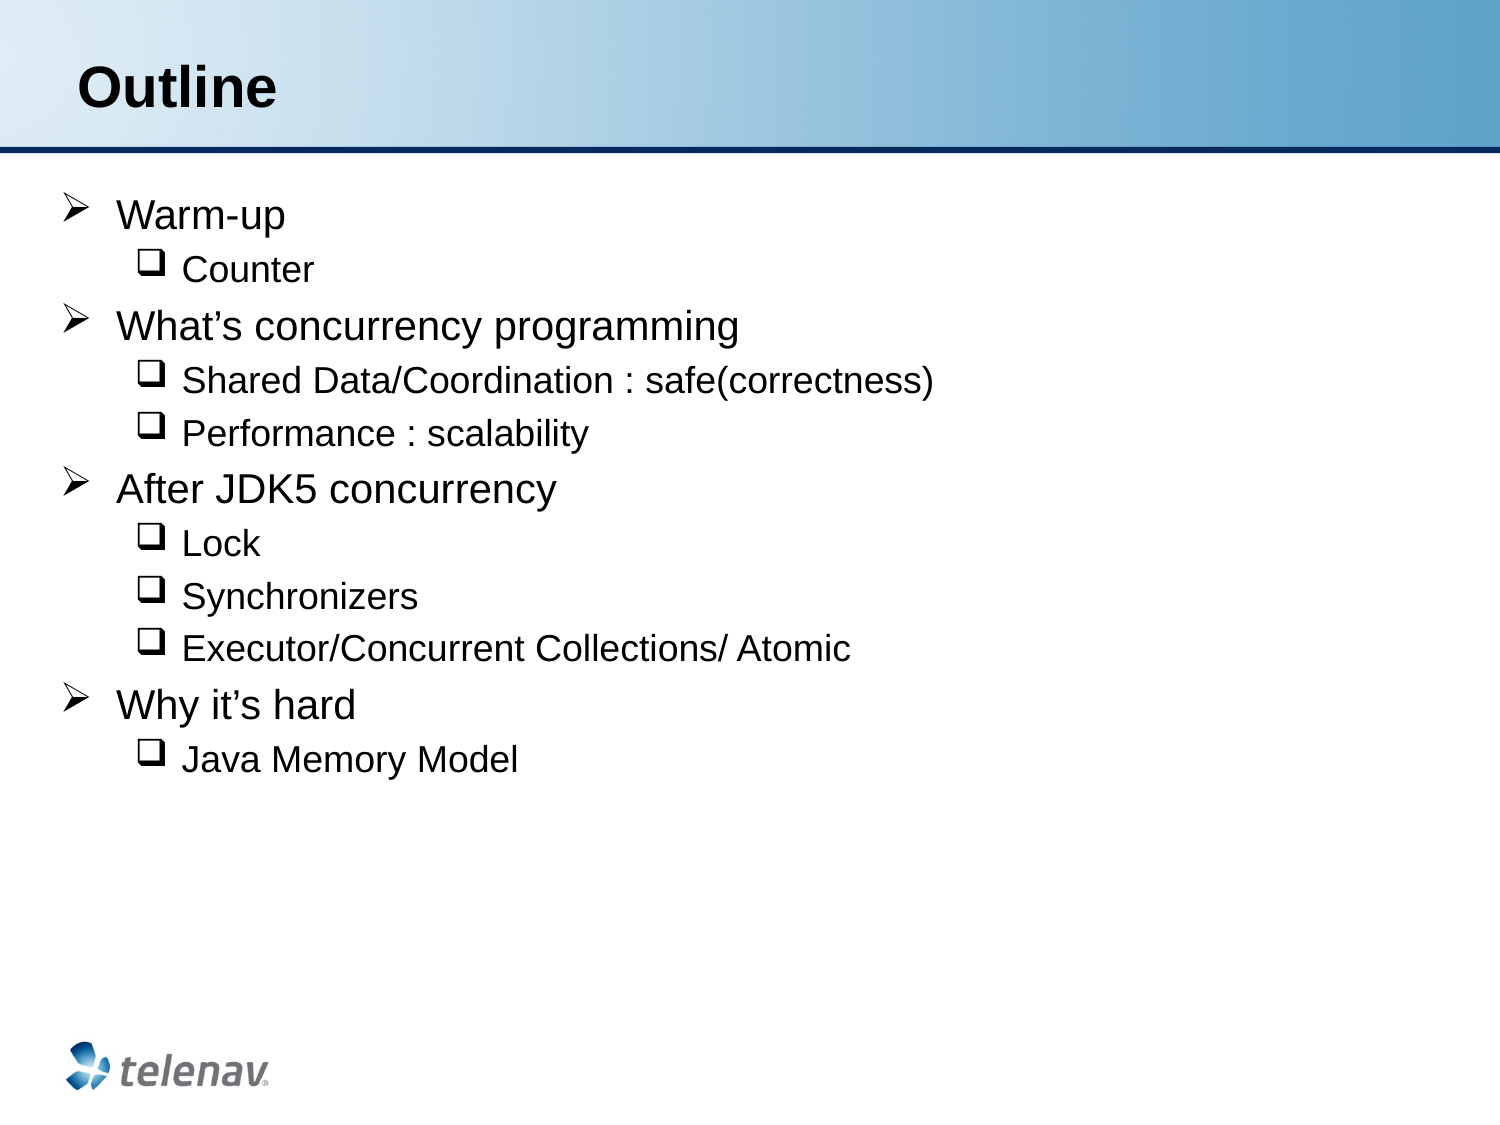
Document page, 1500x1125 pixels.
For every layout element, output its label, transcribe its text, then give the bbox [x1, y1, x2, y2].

list Warm-up Counter What’s concurrency programming Shared Data/Coordination : safe(correctness) Performance : scalability After JDK5 concurrency Lock Synchronizers Executor/Concurrent Collections/ Atomic Why it’s hard Java Memory Model [52, 187, 1451, 1013]
picture [0, 0, 1500, 146]
picture [62, 1037, 271, 1094]
title Outline [62, 37, 1413, 131]
